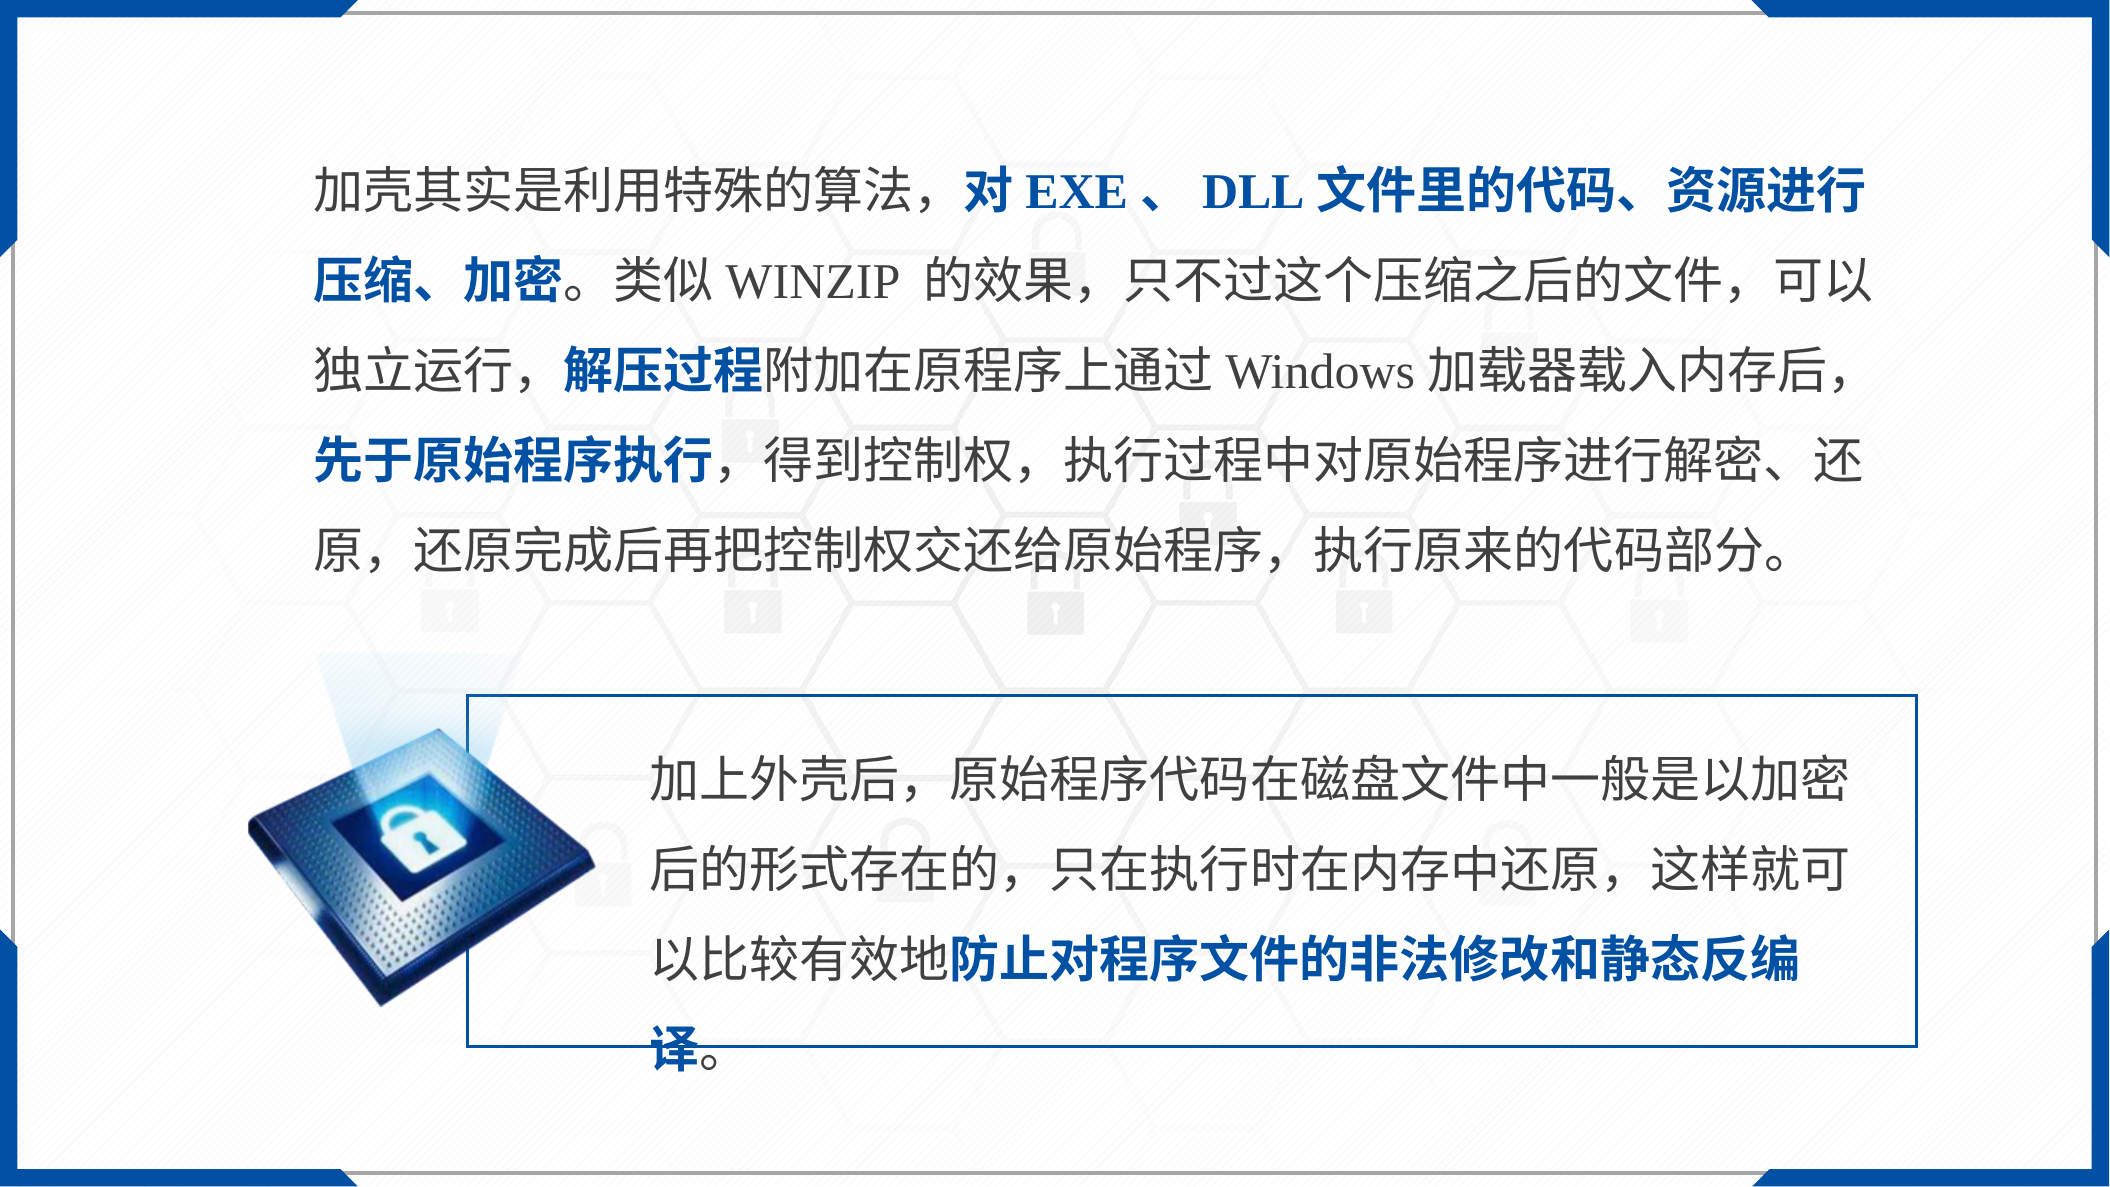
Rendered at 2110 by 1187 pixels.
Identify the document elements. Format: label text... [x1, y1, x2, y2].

text_box 加壳其实是利用特殊的算法，对EXE、DLL文件里的代码、资源进行压缩、加密。类似WINZIP 的效果，只不过这个压缩之后的文件，可以独立运行，解压过程附加在原程序上通过Windows加载器载入内存后，先于原始程序执行，得到控制权，执行过程中对原始程序进行解密、还原，还原完成后再把控制权交还给原始程序，执行原来的代码部分。 [298, 120, 1894, 586]
picture [80, 0, 2029, 1187]
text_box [467, 695, 1917, 1047]
